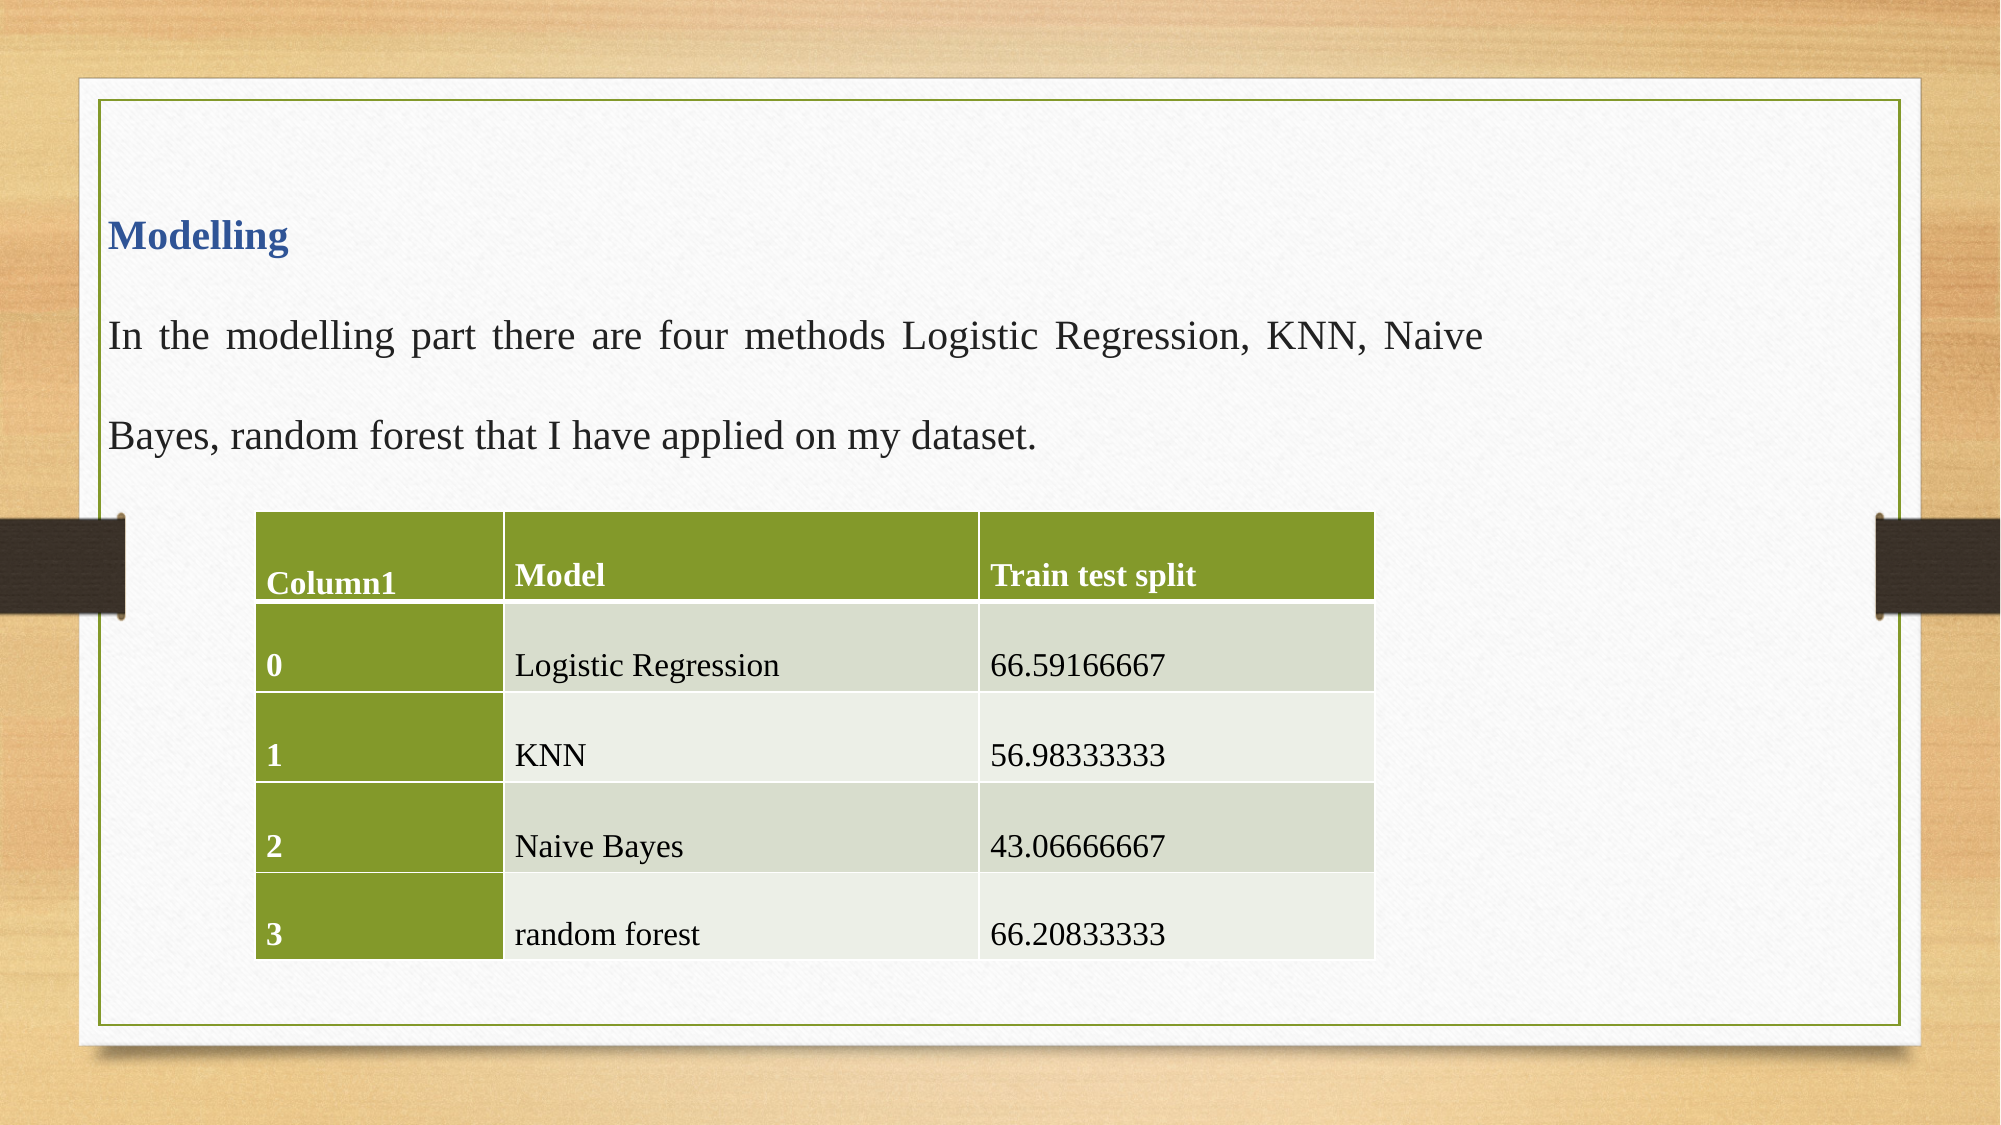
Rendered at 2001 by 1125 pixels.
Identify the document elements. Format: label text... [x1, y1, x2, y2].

table_cell Naive Bayes [505, 783, 978, 872]
table_cell 56.98333333 [980, 693, 1374, 781]
table_cell Logistic Regression [505, 604, 978, 691]
table_header Train test split [980, 512, 1374, 599]
text_box Modelling In the modelling part there are four methods Logistic Regression, KNN, Naive Bayes, random forest that I have applied on my dataset. [93, 43, 1500, 466]
table_cell 66.59166667 [980, 604, 1374, 691]
table_cell 43.06666667 [980, 783, 1374, 872]
table_cell 66.20833333 [980, 873, 1374, 959]
table_cell 3 [256, 873, 503, 959]
table_cell KNN [505, 693, 978, 781]
table_cell 2 [256, 783, 503, 872]
table_header Column1 [256, 512, 503, 599]
table_header Model [505, 512, 978, 599]
table_cell 0 [256, 604, 503, 691]
table_cell 1 [256, 693, 503, 781]
table_cell random forest [505, 873, 978, 959]
picture [0, 0, 2001, 1125]
